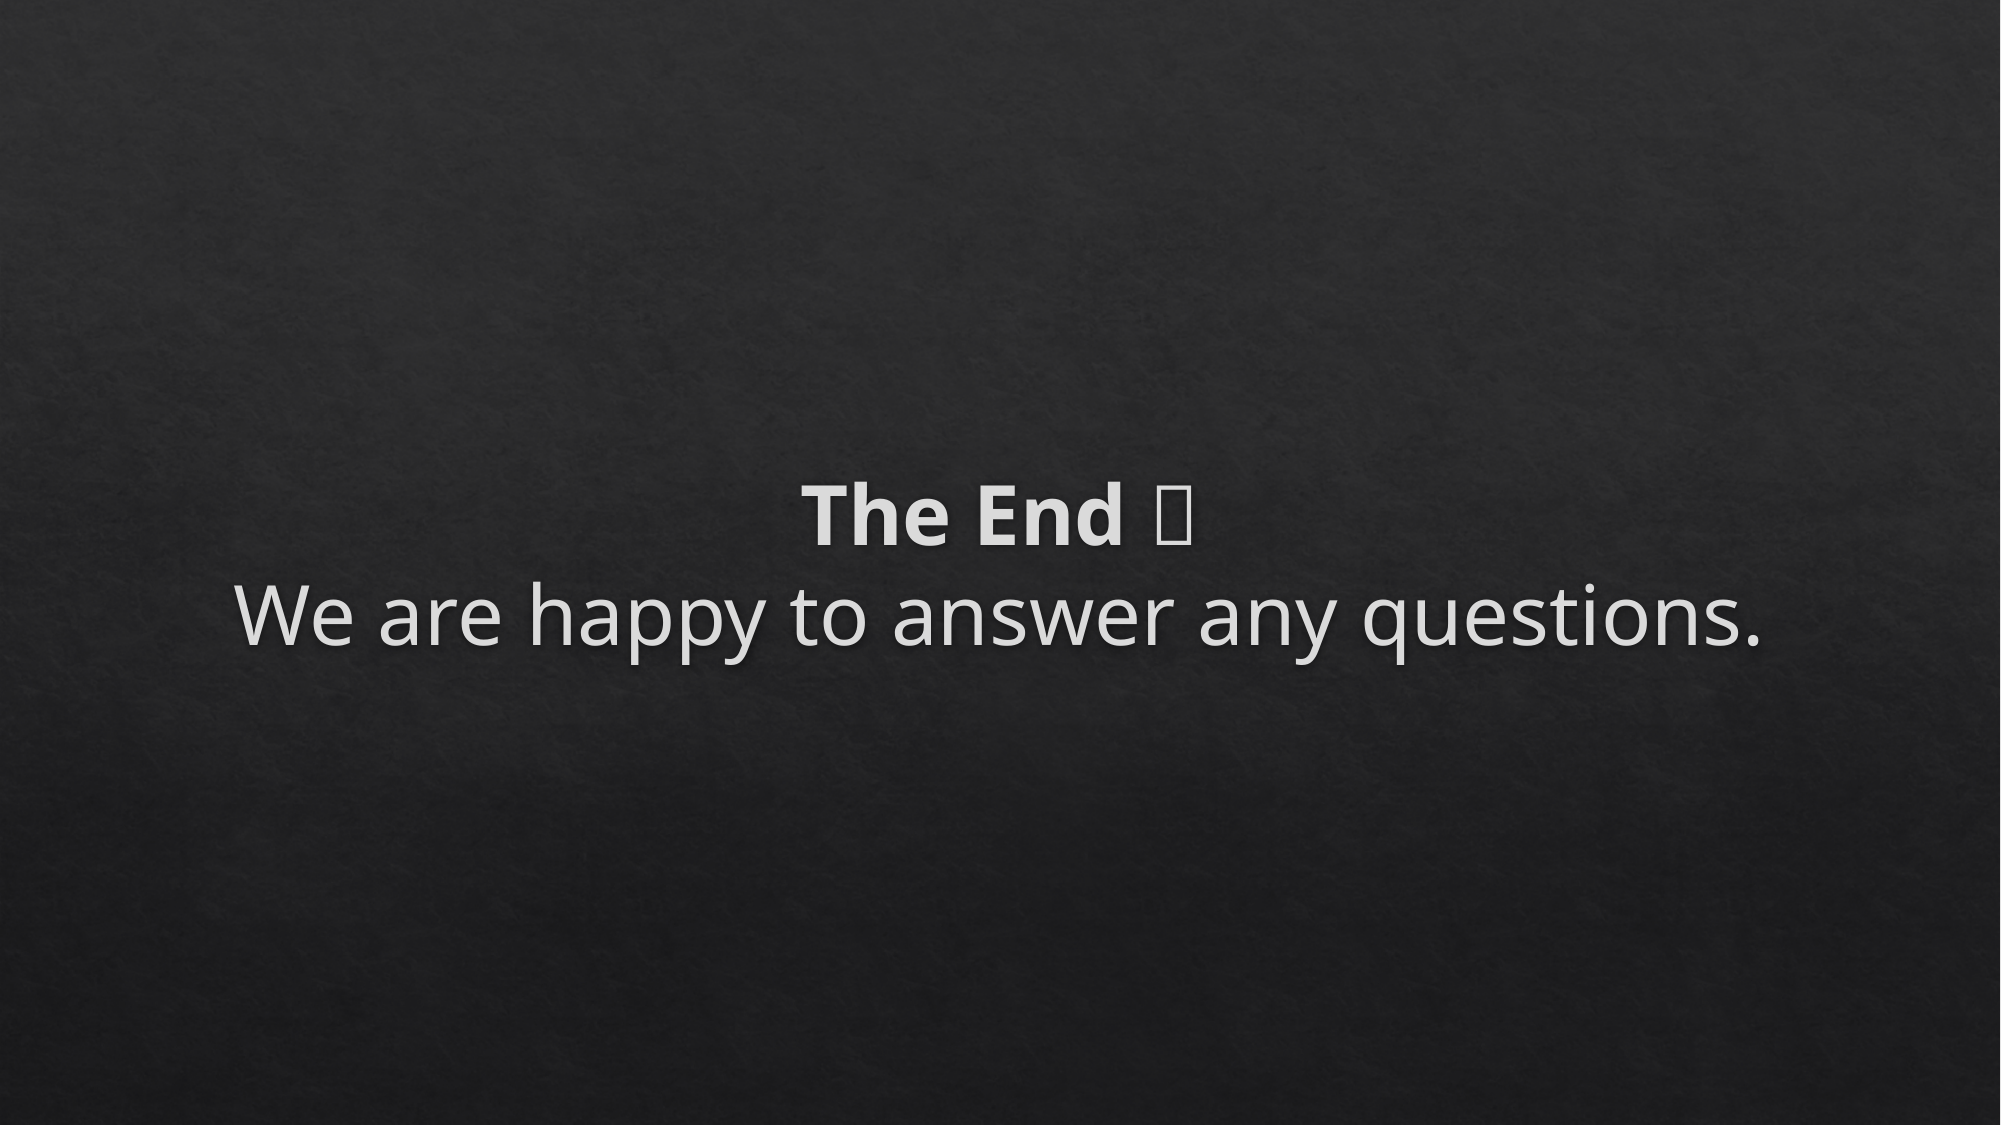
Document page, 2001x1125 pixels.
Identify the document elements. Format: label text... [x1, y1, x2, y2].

title The End  We are happy to answer any questions. [137, 453, 1863, 672]
